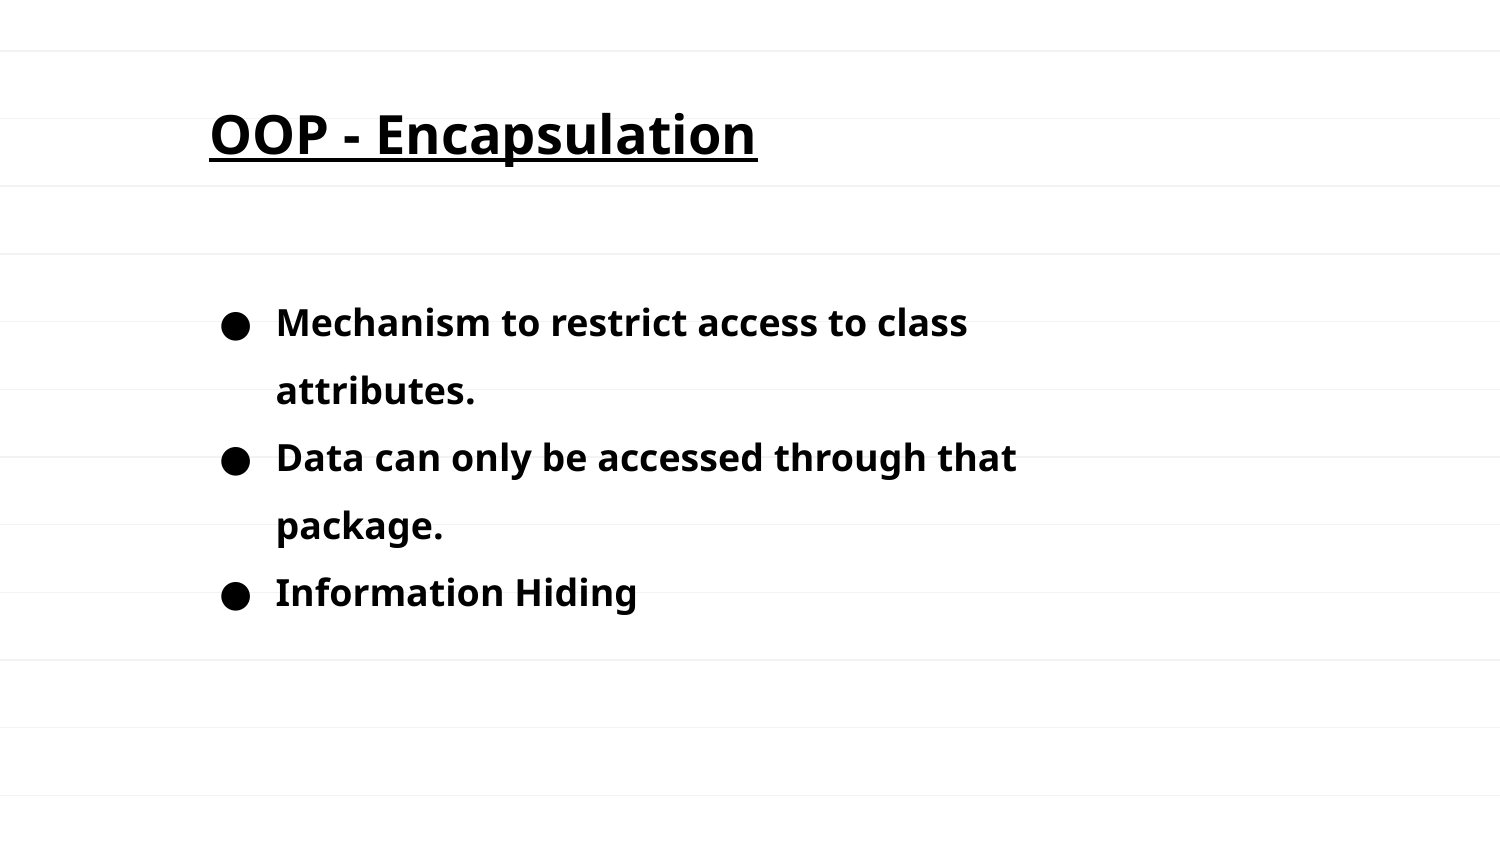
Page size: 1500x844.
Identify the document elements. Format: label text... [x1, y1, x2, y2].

text_box OOP - Encapsulation [194, 85, 1500, 331]
text_box Mechanism to restrict access to class attributes. Data can only be accessed through that package. Information Hiding [185, 261, 1083, 490]
